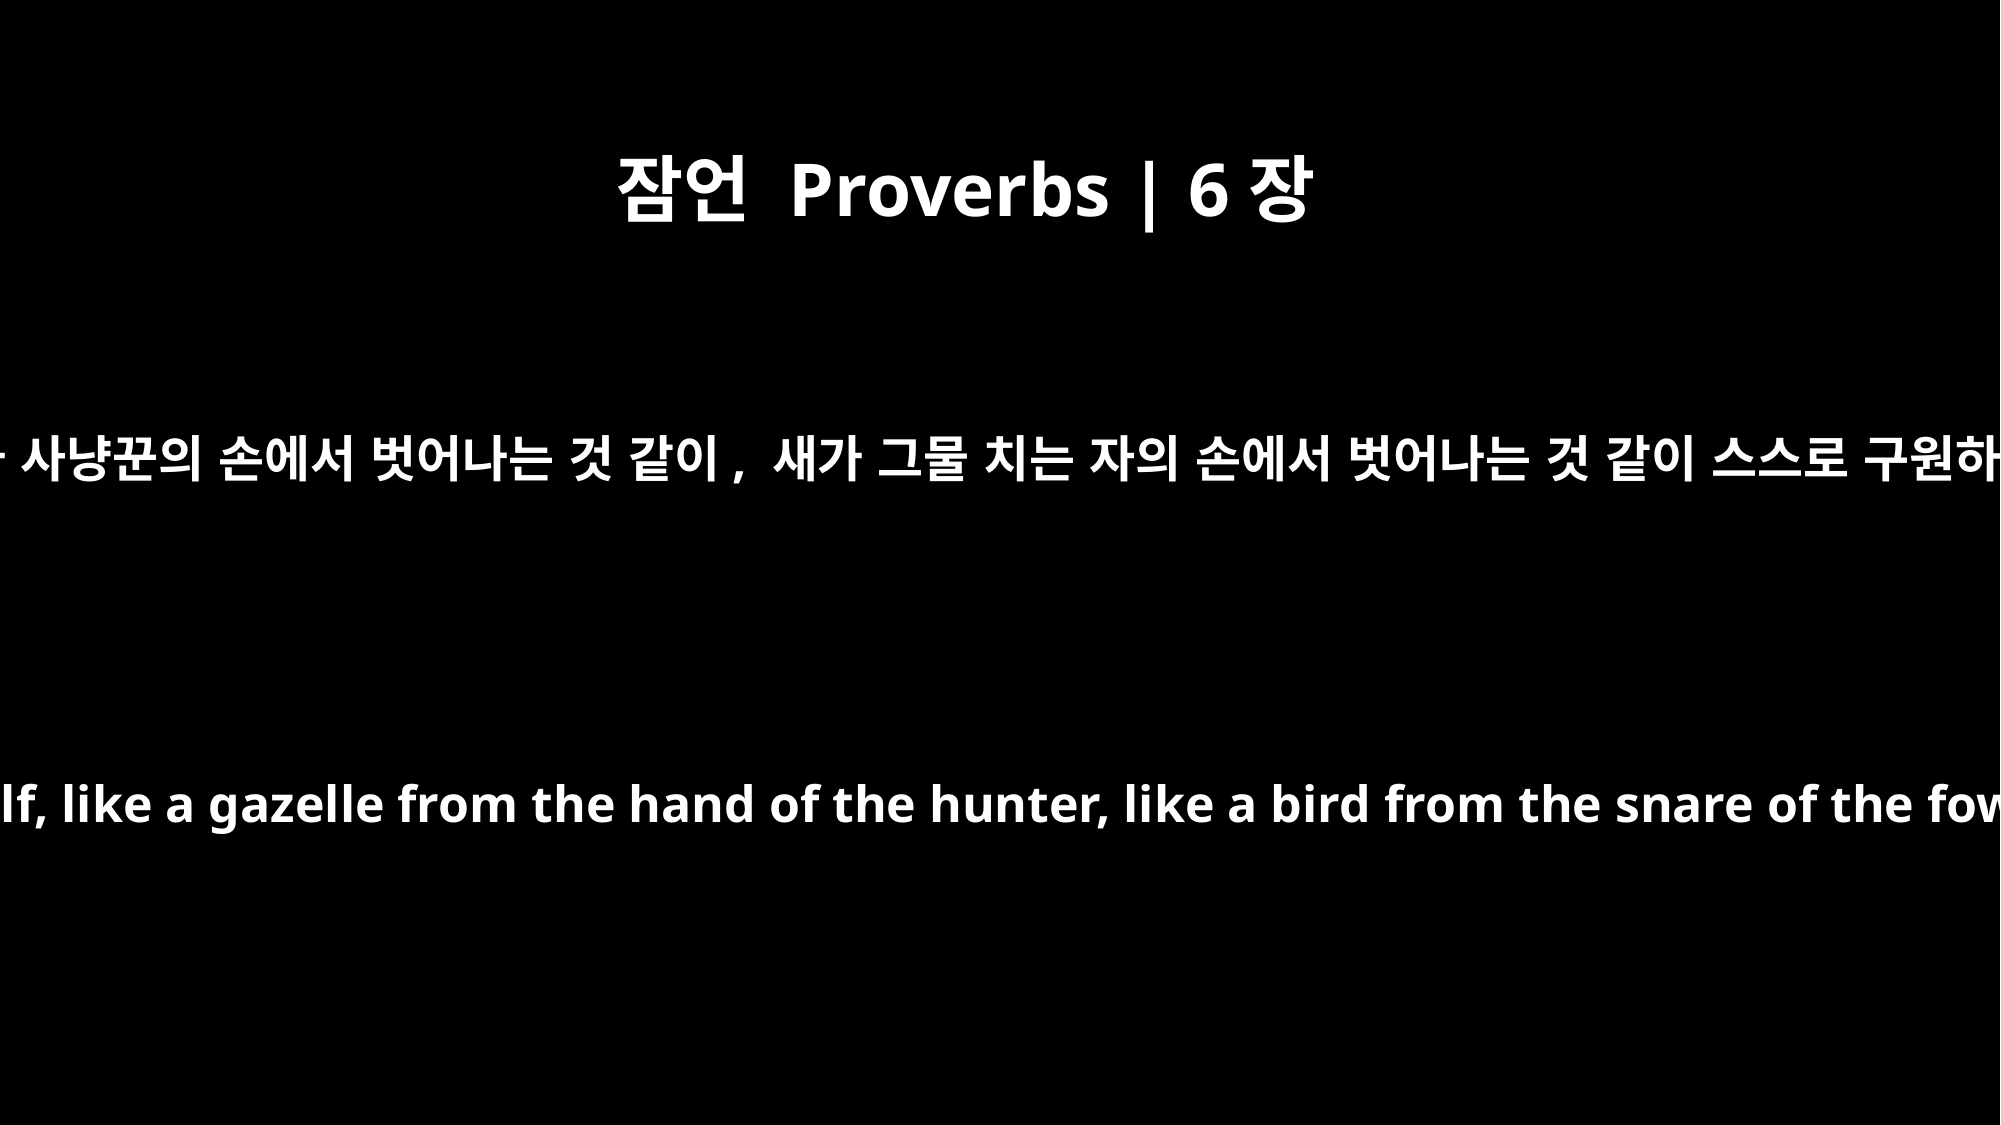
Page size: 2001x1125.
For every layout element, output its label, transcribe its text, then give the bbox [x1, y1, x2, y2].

text_box 5 노루가 사냥꾼의 손에서 벗어나는 것 같이, 새가 그물 치는 자의 손에서 벗어나는 것 같이 스스로 구원하라 [0, 359, 2000, 495]
text_box Free yourself, like a gazelle from the hand of the hunter, like a bird from the snare of the fowler. [0, 764, 2000, 840]
text_box 잠언 Proverbs | 6장 [601, 136, 1331, 239]
